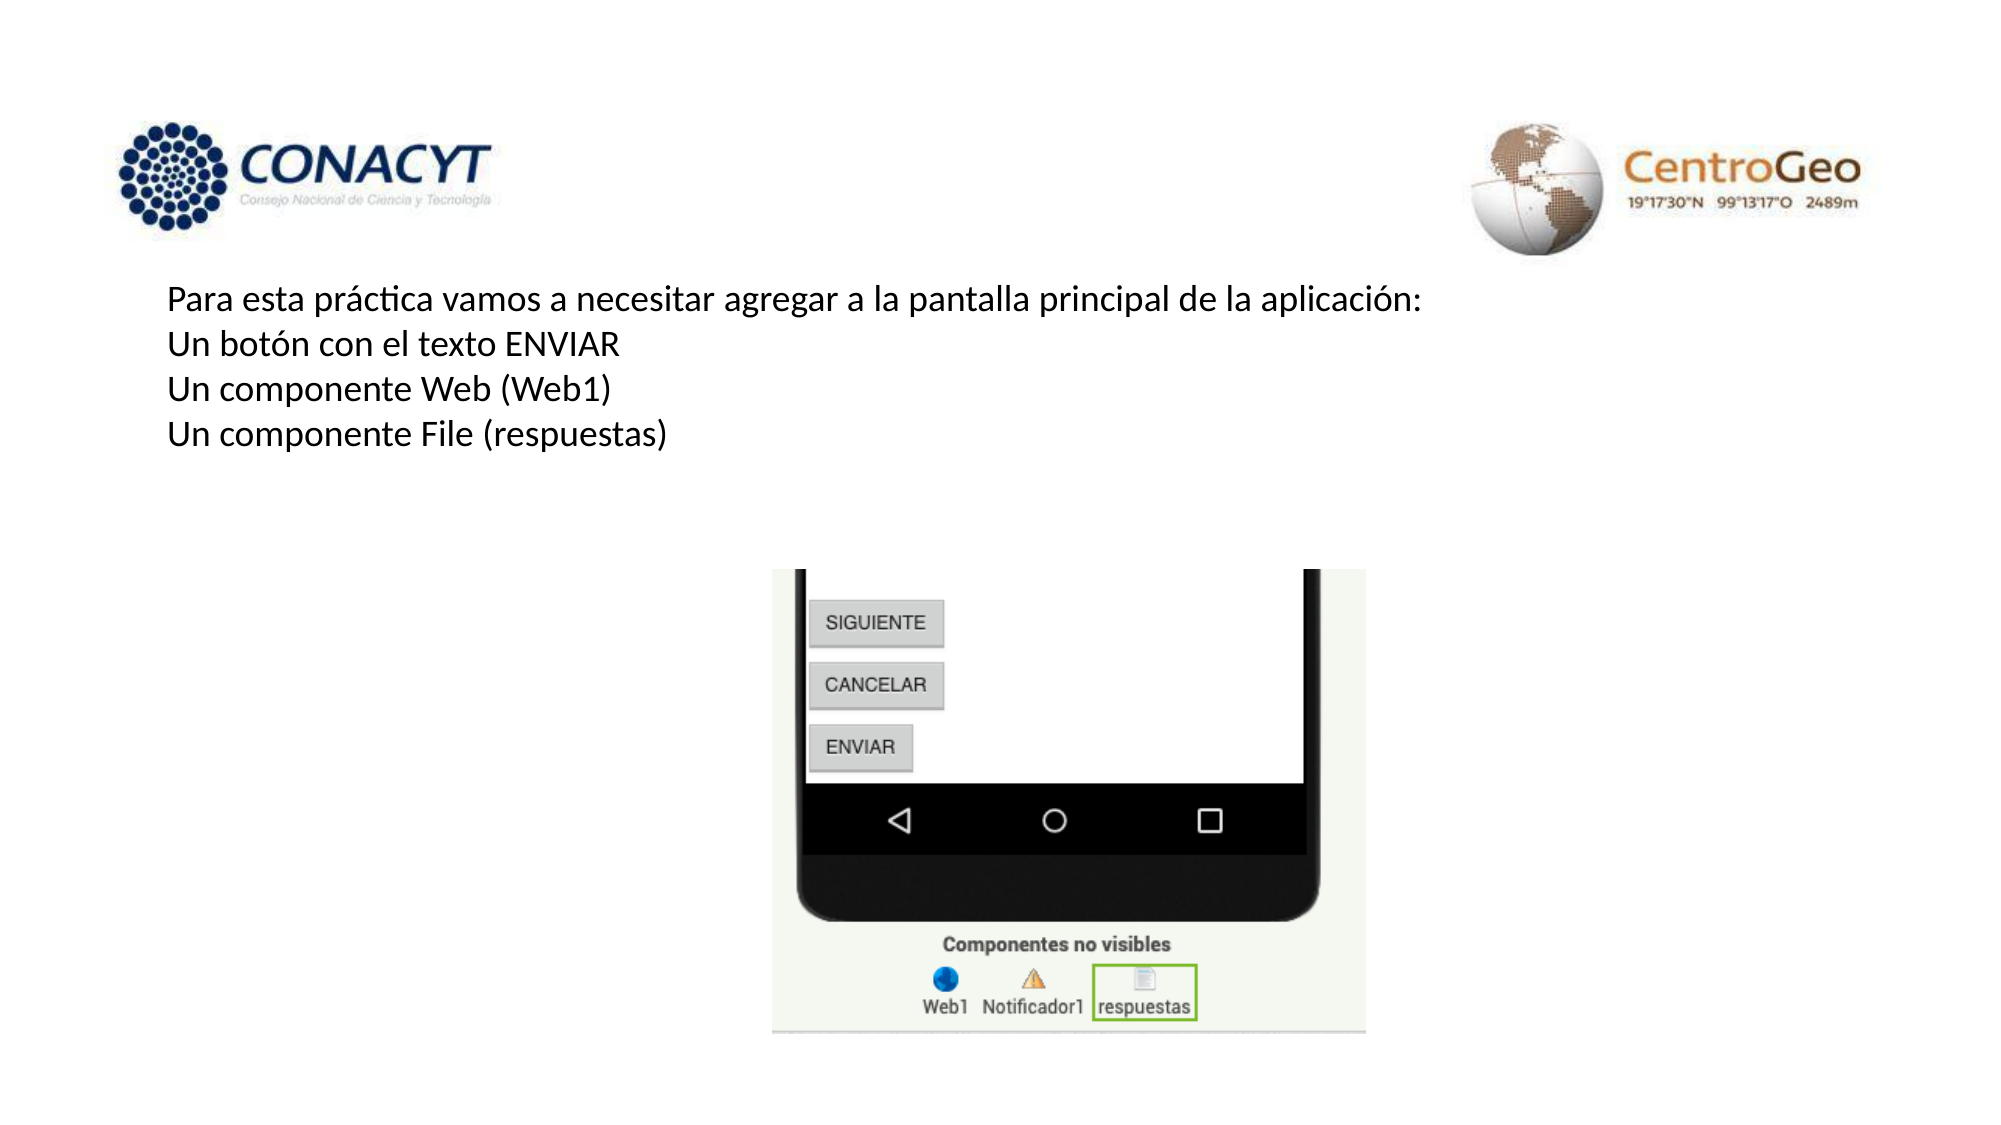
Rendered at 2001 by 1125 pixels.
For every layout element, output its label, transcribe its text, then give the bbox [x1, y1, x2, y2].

picture [104, 97, 514, 267]
text_box Para esta práctica vamos a necesitar agregar a la pantalla principal de la aplicación: Un botón con el texto ENVIAR Un componente Web (Web1) Un componente File (respuestas) [152, 266, 1848, 462]
picture [772, 569, 1366, 1034]
picture [1448, 97, 1910, 307]
